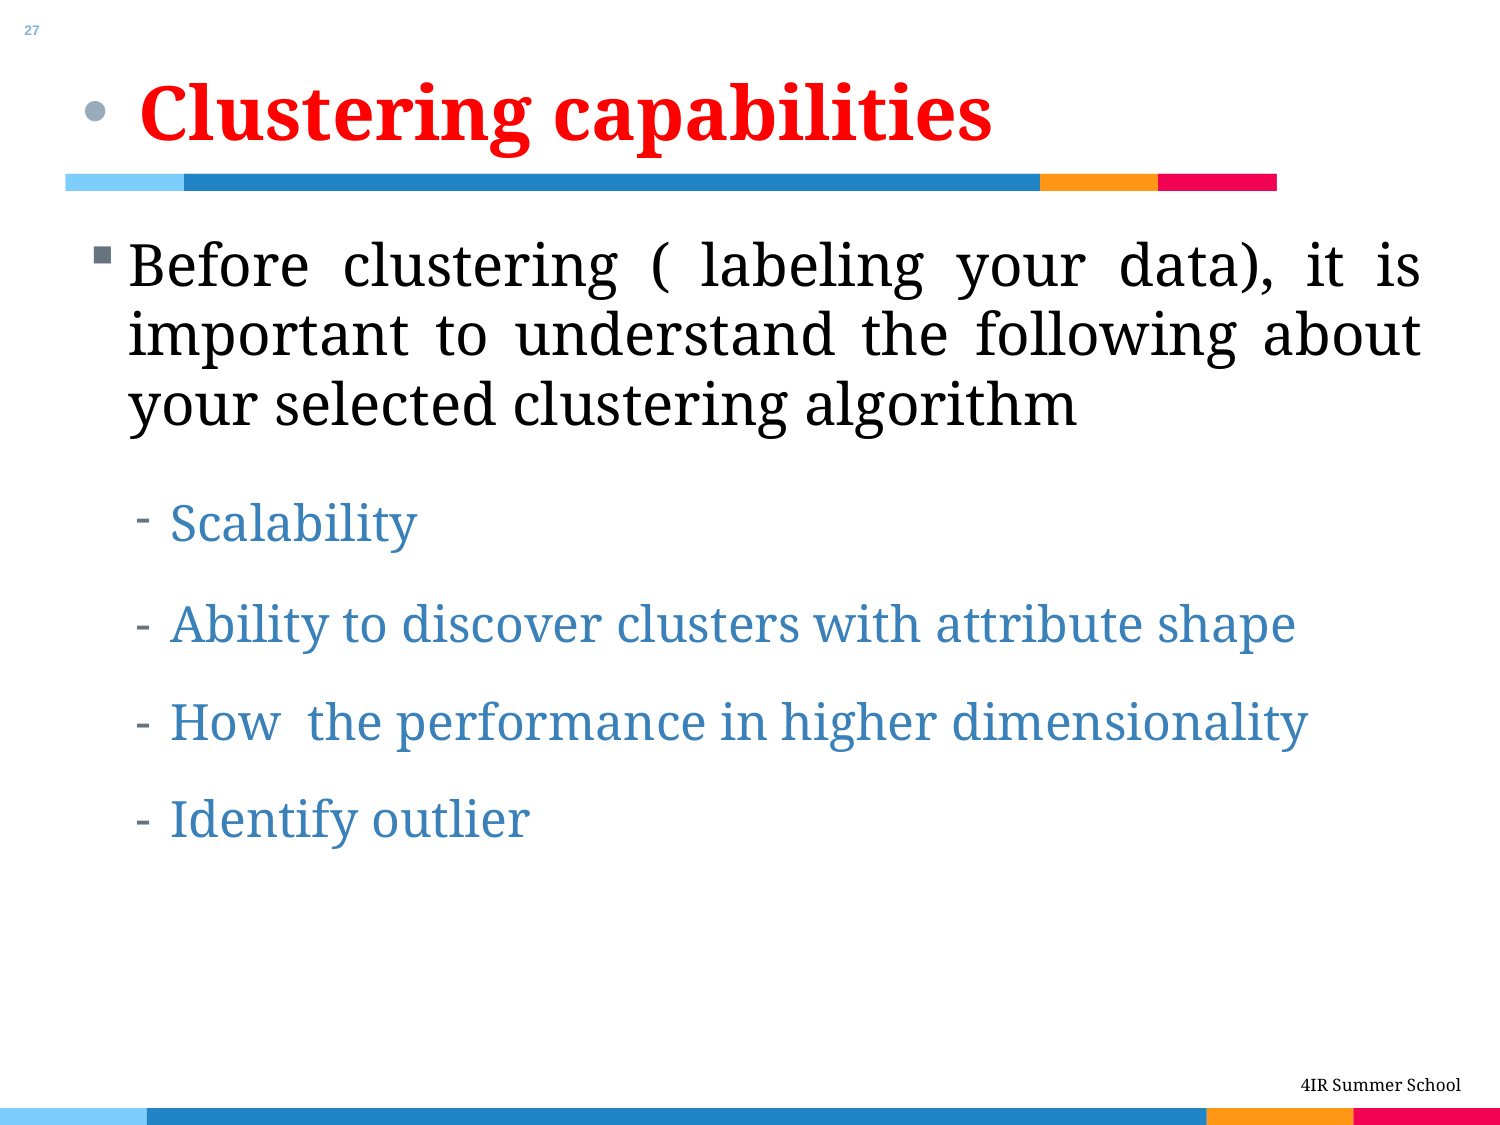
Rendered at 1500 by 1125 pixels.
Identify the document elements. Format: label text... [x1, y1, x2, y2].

list Before clustering ( labeling your data), it is important to understand the following about your selected clustering algorithm Scalability Ability to discover clusters with attribute shape How the performance in higher dimensionality Identify outlier [70, 212, 1438, 1071]
slide_number 27 [0, 0, 65, 60]
title Clustering capabilities [67, 45, 1438, 171]
